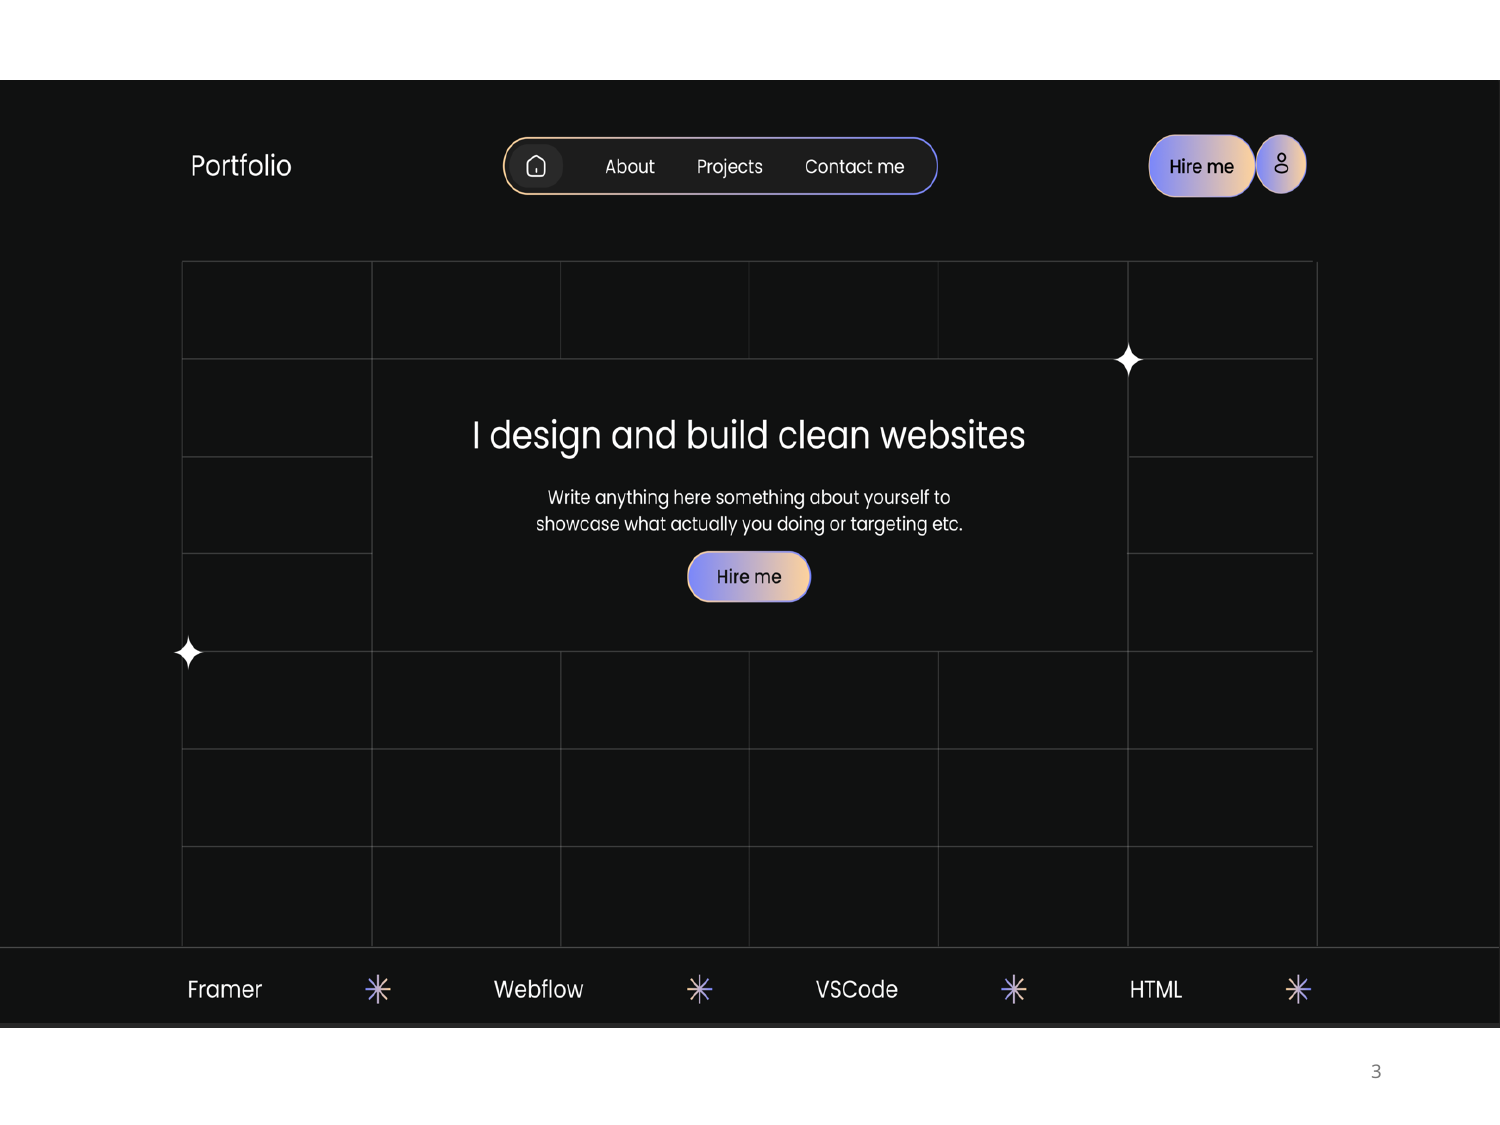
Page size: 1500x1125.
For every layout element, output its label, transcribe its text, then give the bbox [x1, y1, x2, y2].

picture [0, 79, 1500, 1029]
slide_number 3 [1059, 1042, 1397, 1103]
